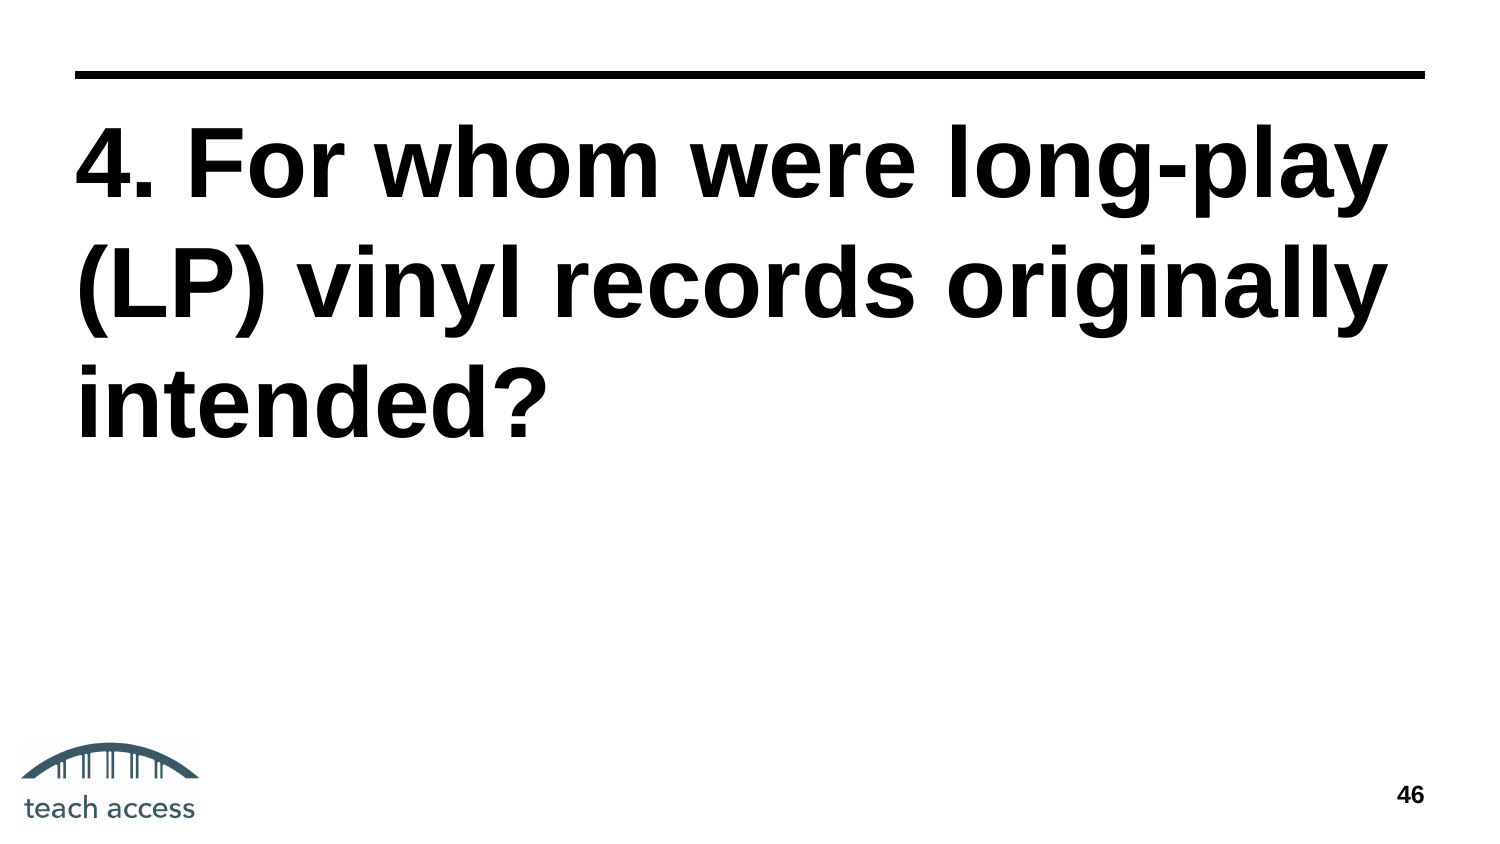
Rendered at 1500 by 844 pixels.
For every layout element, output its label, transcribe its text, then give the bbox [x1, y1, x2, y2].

title 4. For whom were long-play (LP) vinyl records originally intended? [75, 97, 1425, 330]
slide_number ‹#› [1387, 771, 1425, 809]
picture [21, 741, 199, 821]
